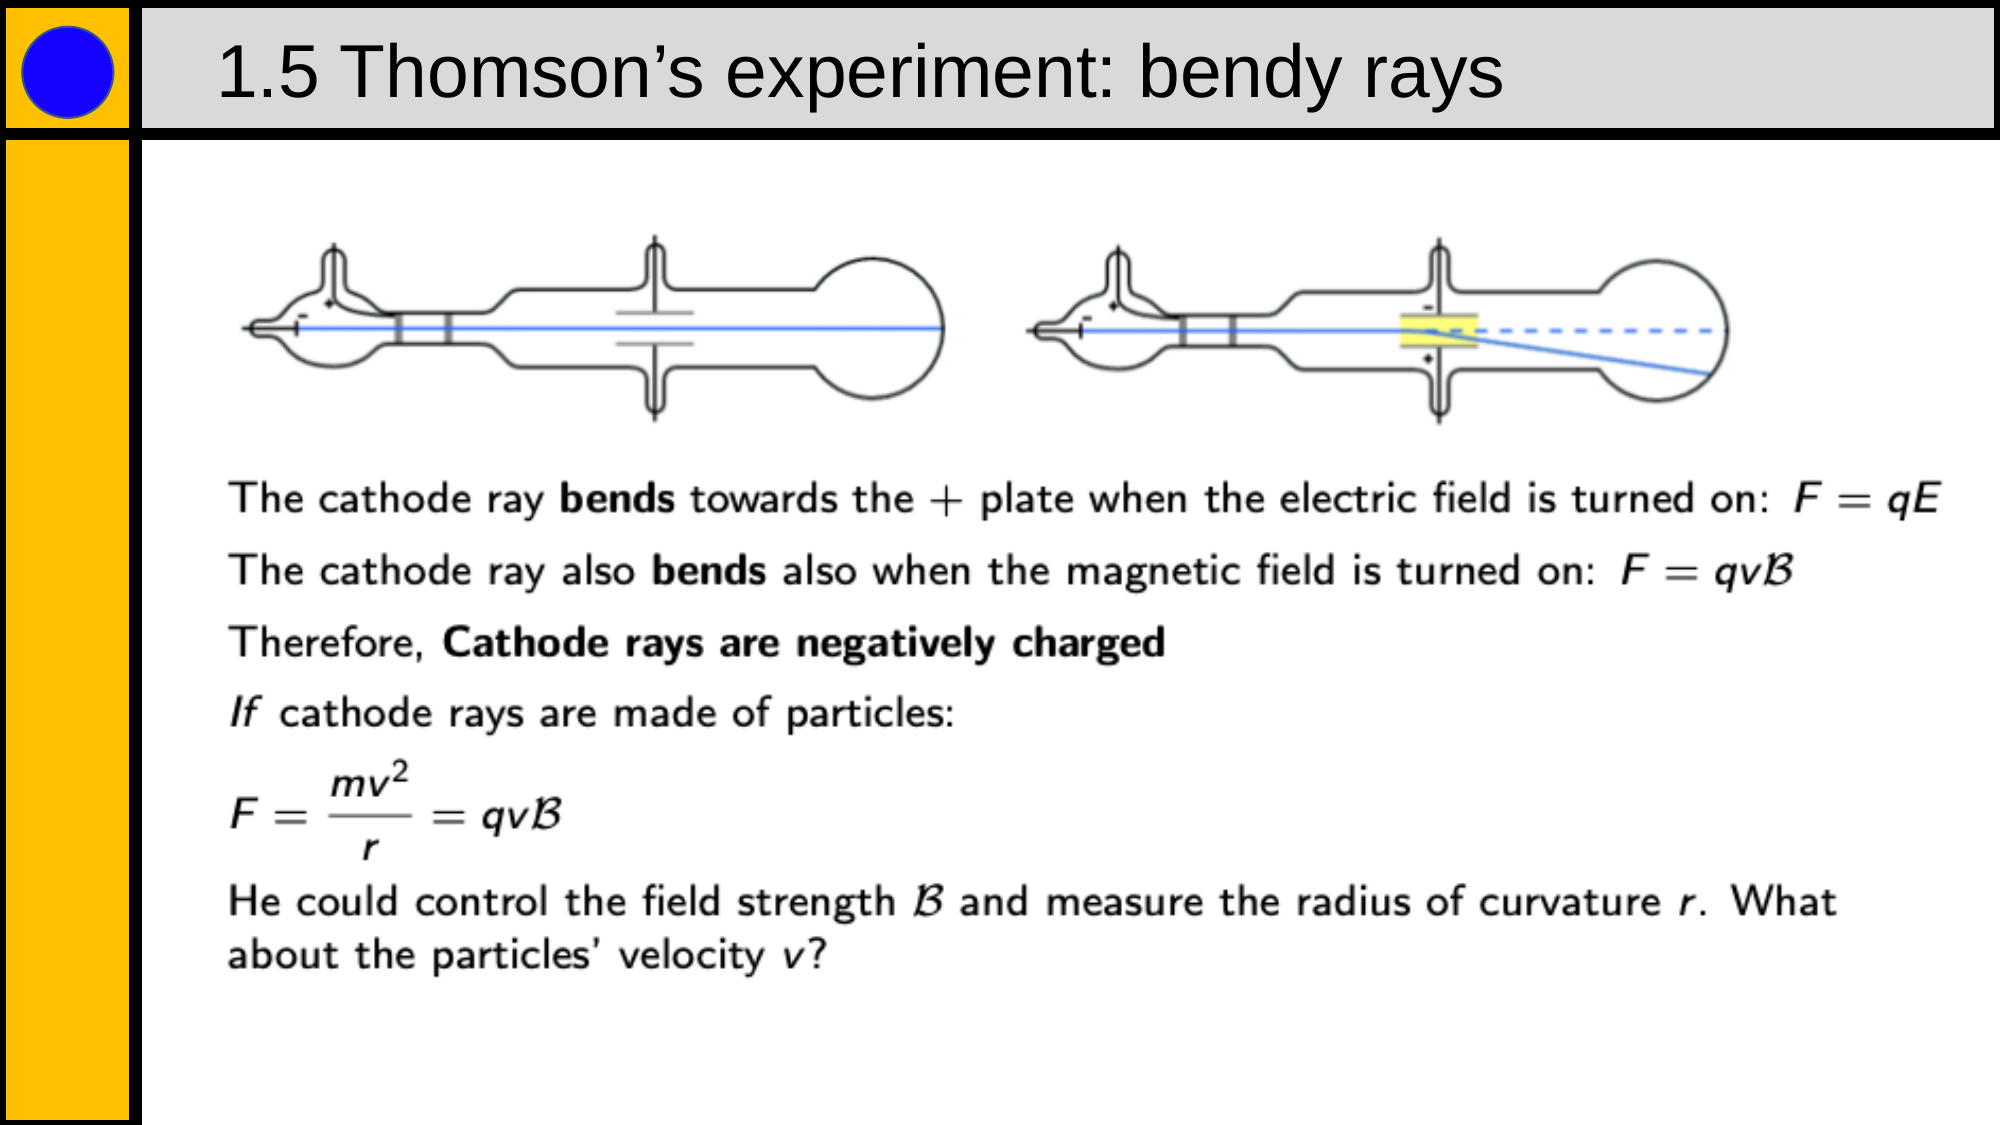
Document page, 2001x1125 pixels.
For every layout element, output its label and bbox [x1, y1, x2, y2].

text_box [0, 1, 2000, 1125]
picture [199, 169, 1975, 1041]
